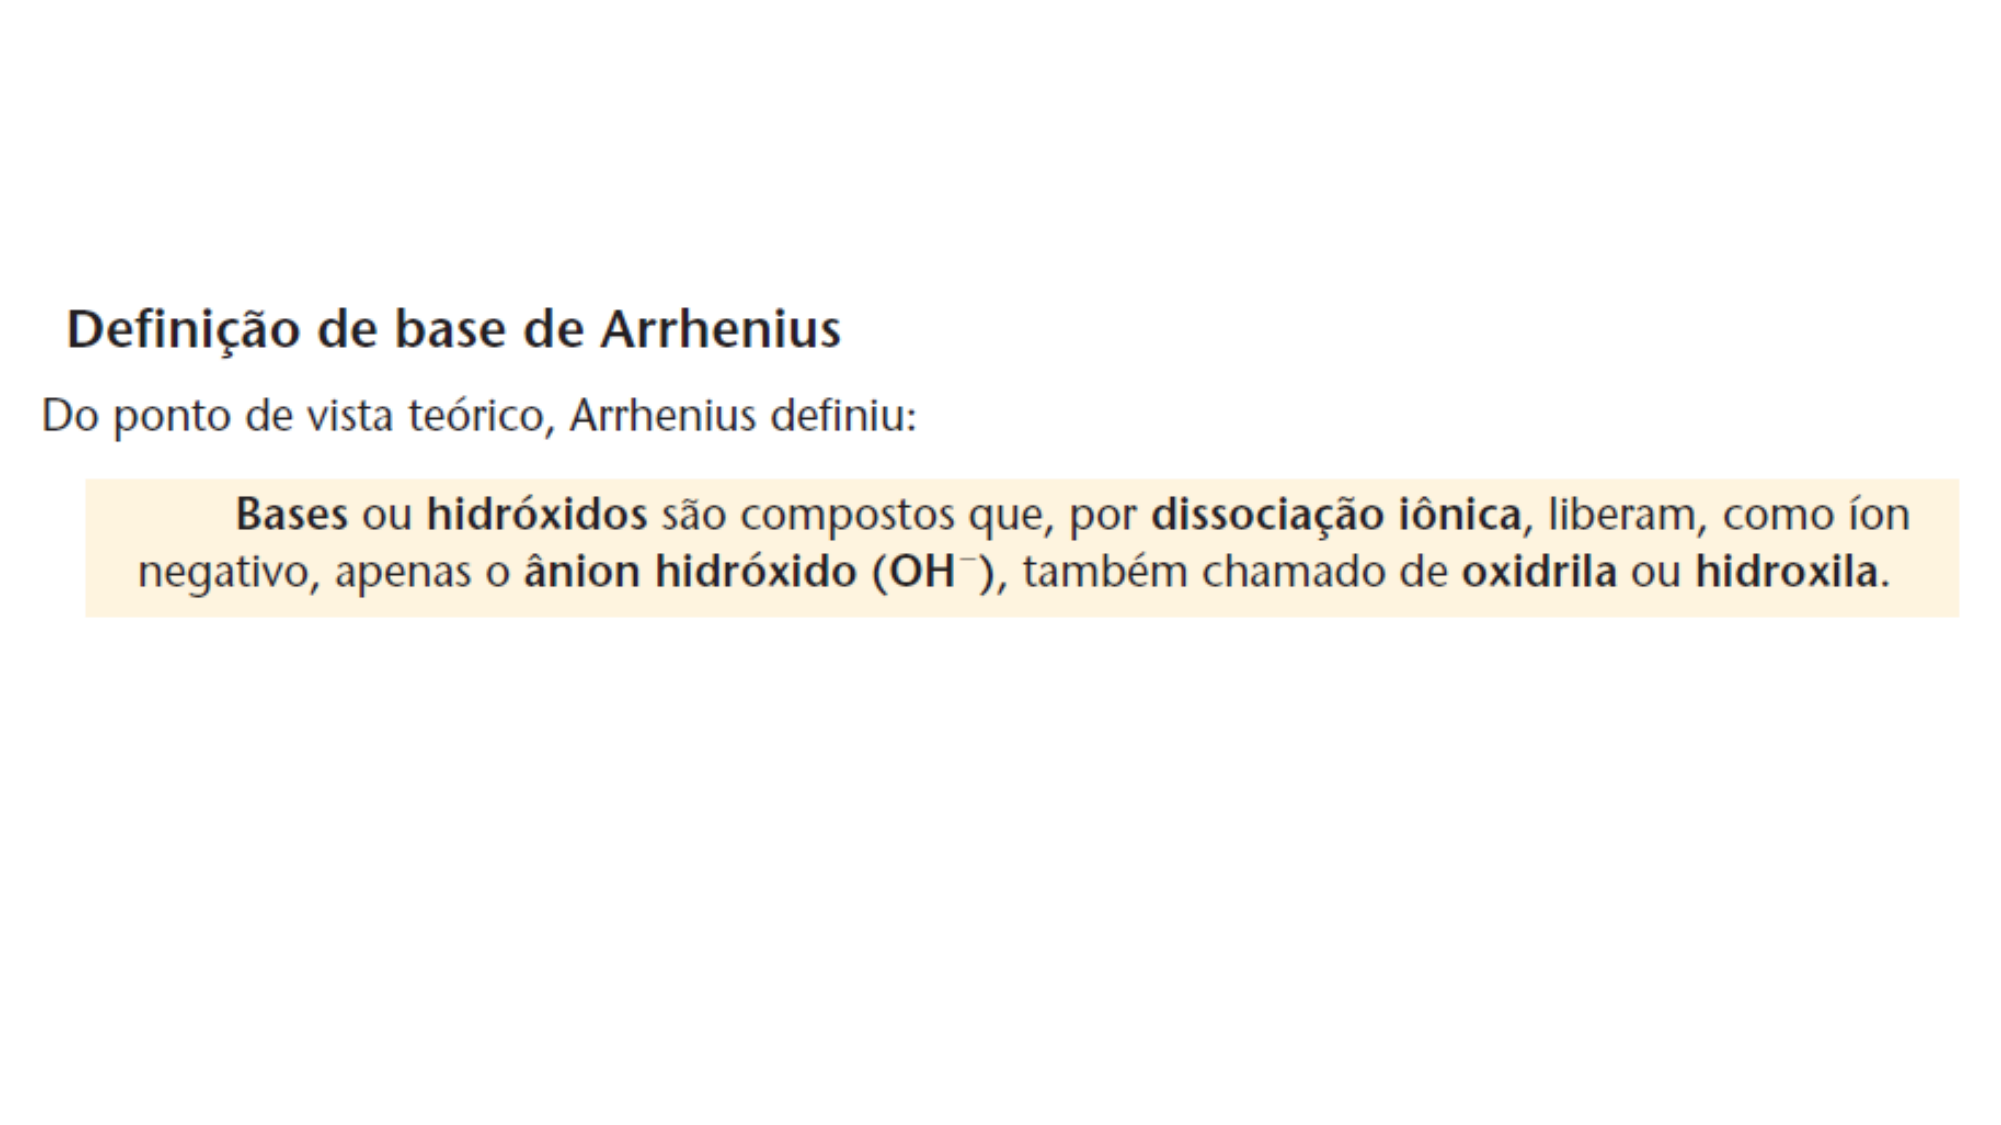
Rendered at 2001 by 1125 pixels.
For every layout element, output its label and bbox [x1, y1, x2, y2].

picture [27, 282, 1973, 642]
